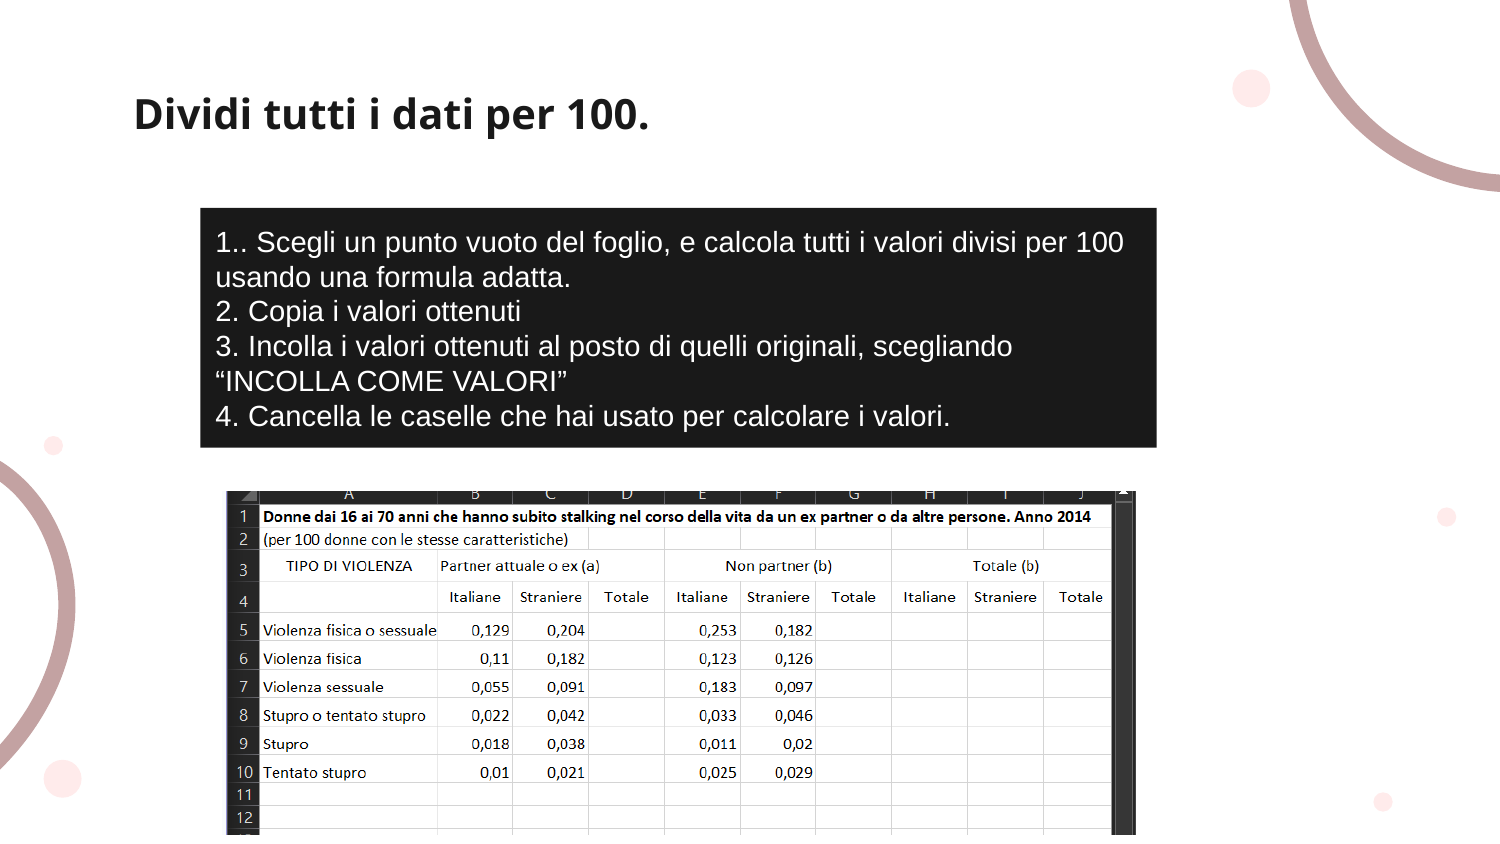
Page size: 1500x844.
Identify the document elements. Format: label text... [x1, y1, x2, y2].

text_box 1.. Scegli un punto vuoto del foglio, e calcola tutti i valori divisi per 100 usando una formula adatta. 2. Copia i valori ottenuti 3. Incolla i valori ottenuti al posto di quelli originali, scegliando “INCOLLA COME VALORI” 4. Cancella le caselle che hai usato per calcolare i valori. [200, 207, 1157, 448]
title Dividi tutti i dati per 100. [118, 72, 1382, 167]
picture [221, 490, 1136, 835]
